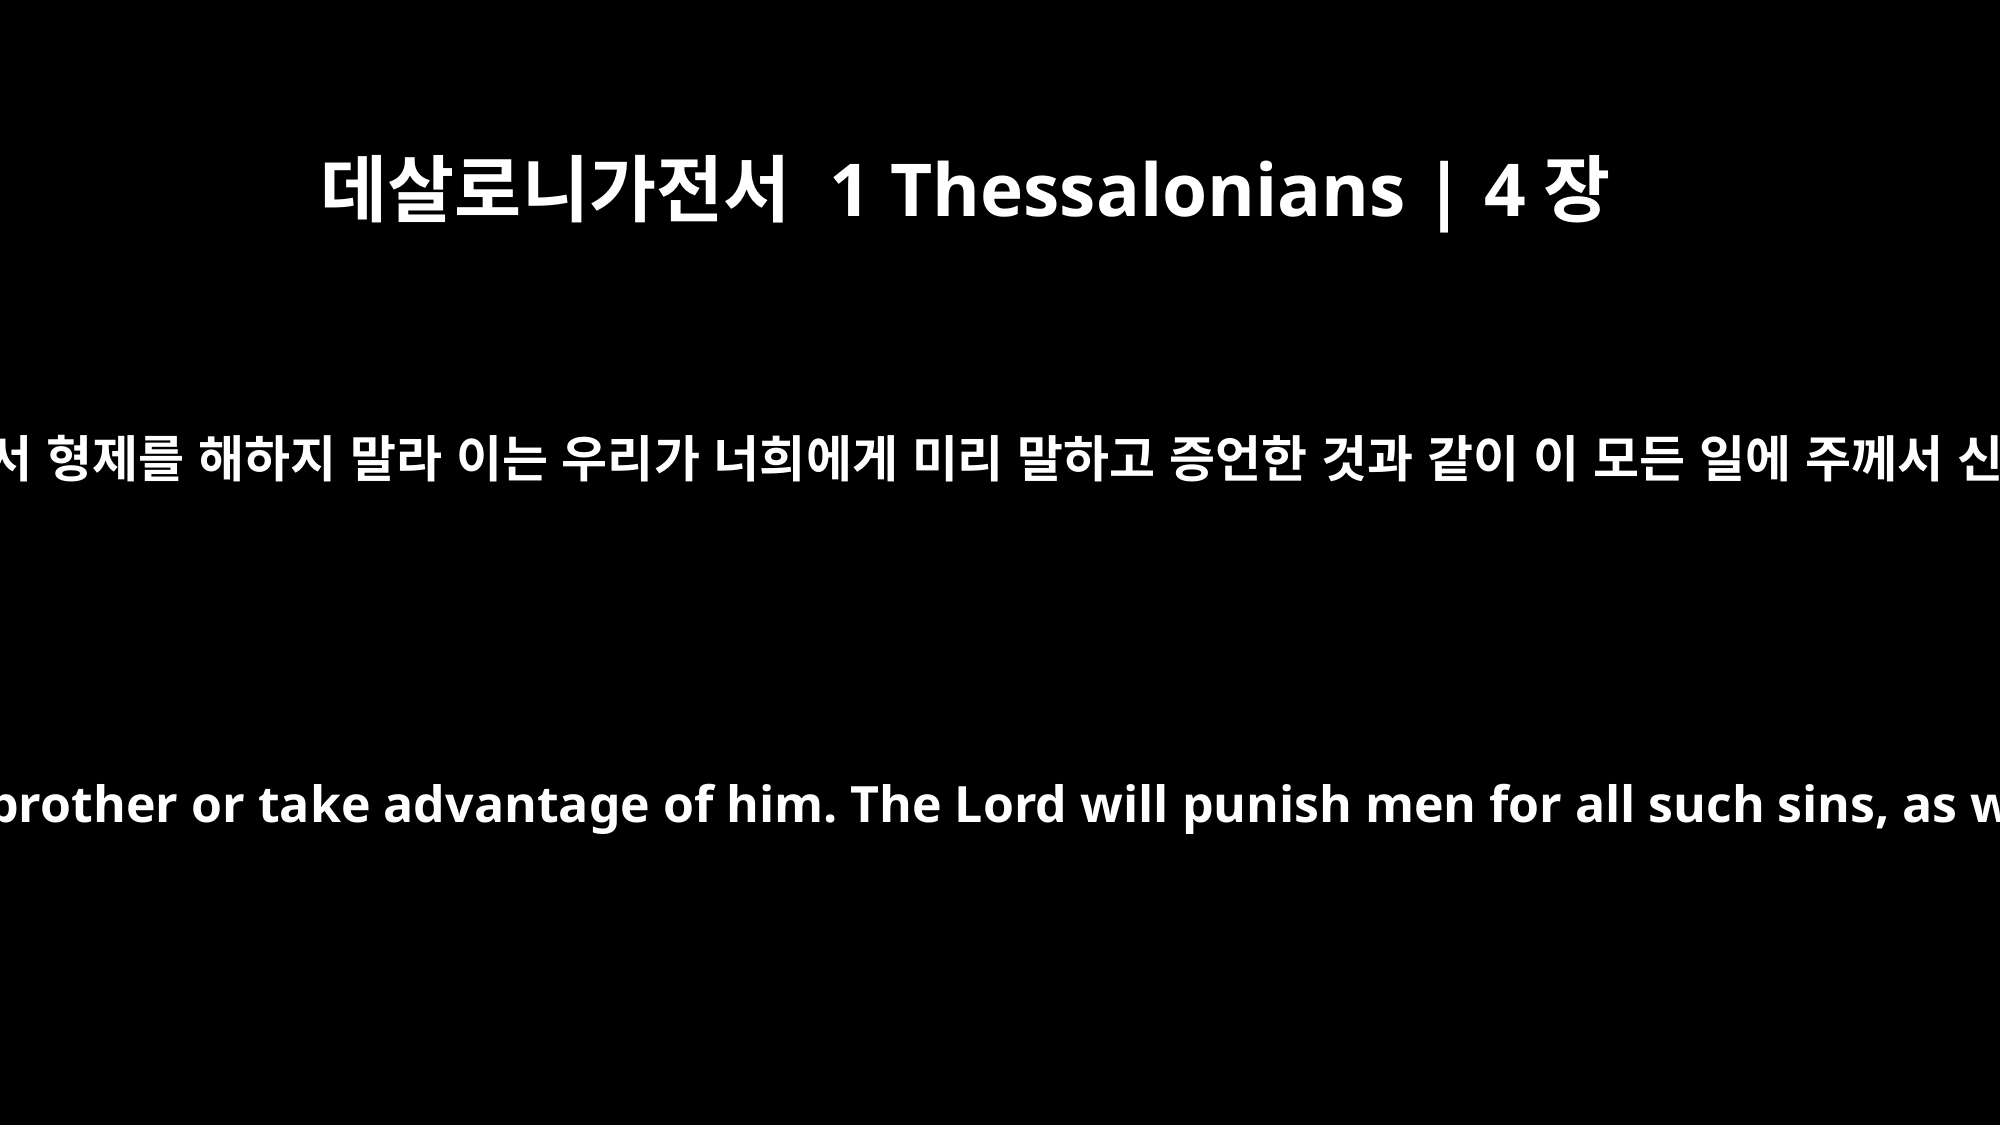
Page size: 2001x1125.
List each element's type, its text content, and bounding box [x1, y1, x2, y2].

text_box and that in this matter no one should wrong his brother or take advantage of him. The Lord will punish men for all such sins, as we have already told you and warned you. [0, 764, 2000, 840]
text_box 데살로니가전서 1 Thessalonians | 4장 [305, 136, 1626, 239]
text_box 6 이 일에 분수를 넘어서 형제를 해하지 말라 이는 우리가 너희에게 미리 말하고 증언한 것과 같이 이 모든 일에 주께서 신원하여 주심이라 [0, 359, 2000, 495]
